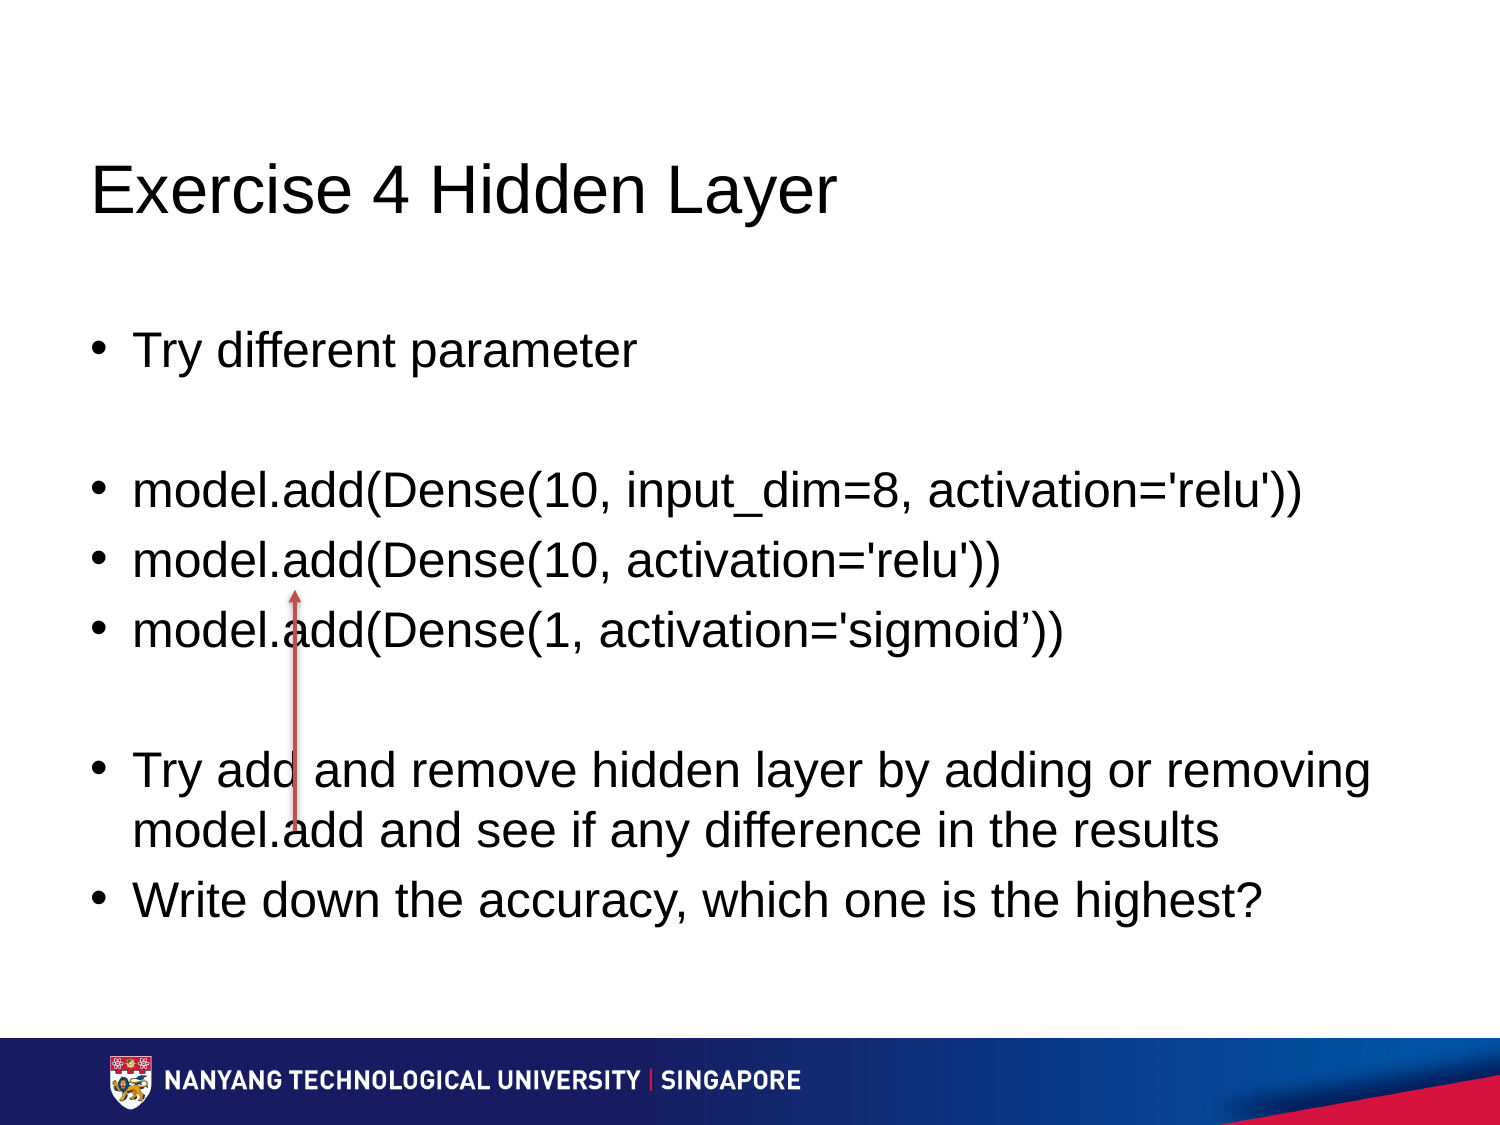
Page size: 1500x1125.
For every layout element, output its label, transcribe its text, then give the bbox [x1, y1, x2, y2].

picture [0, 1038, 1500, 1125]
list Try different parameter model.add(Dense(10, input_dim=8, activation='relu')) model.add(Dense(10, activation='relu')) model.add(Dense(1, activation='sigmoid’)) Try add and remove hidden layer by adding or removing model.add and see if any difference in the results Write down the accuracy, which one is the highest? [75, 309, 1425, 946]
title Exercise 4 Hidden Layer [75, 92, 1425, 280]
